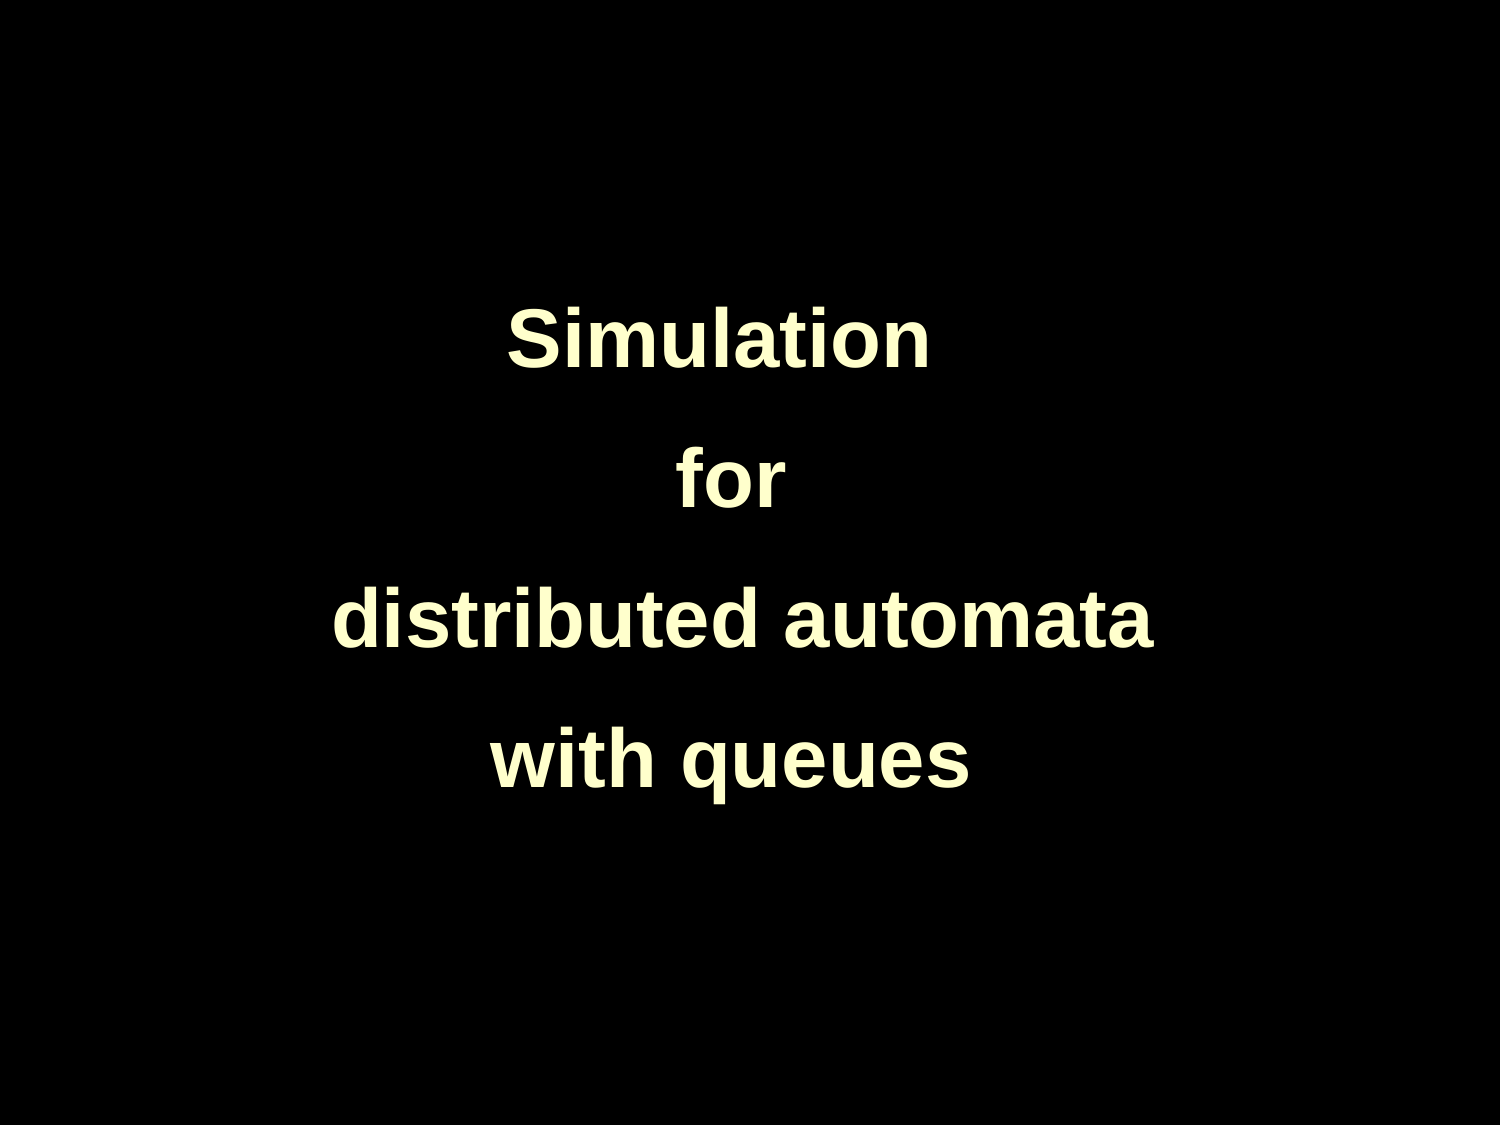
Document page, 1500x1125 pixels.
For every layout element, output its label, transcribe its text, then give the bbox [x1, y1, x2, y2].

title Simulation for distributed automata with queues [49, 512, 1413, 701]
